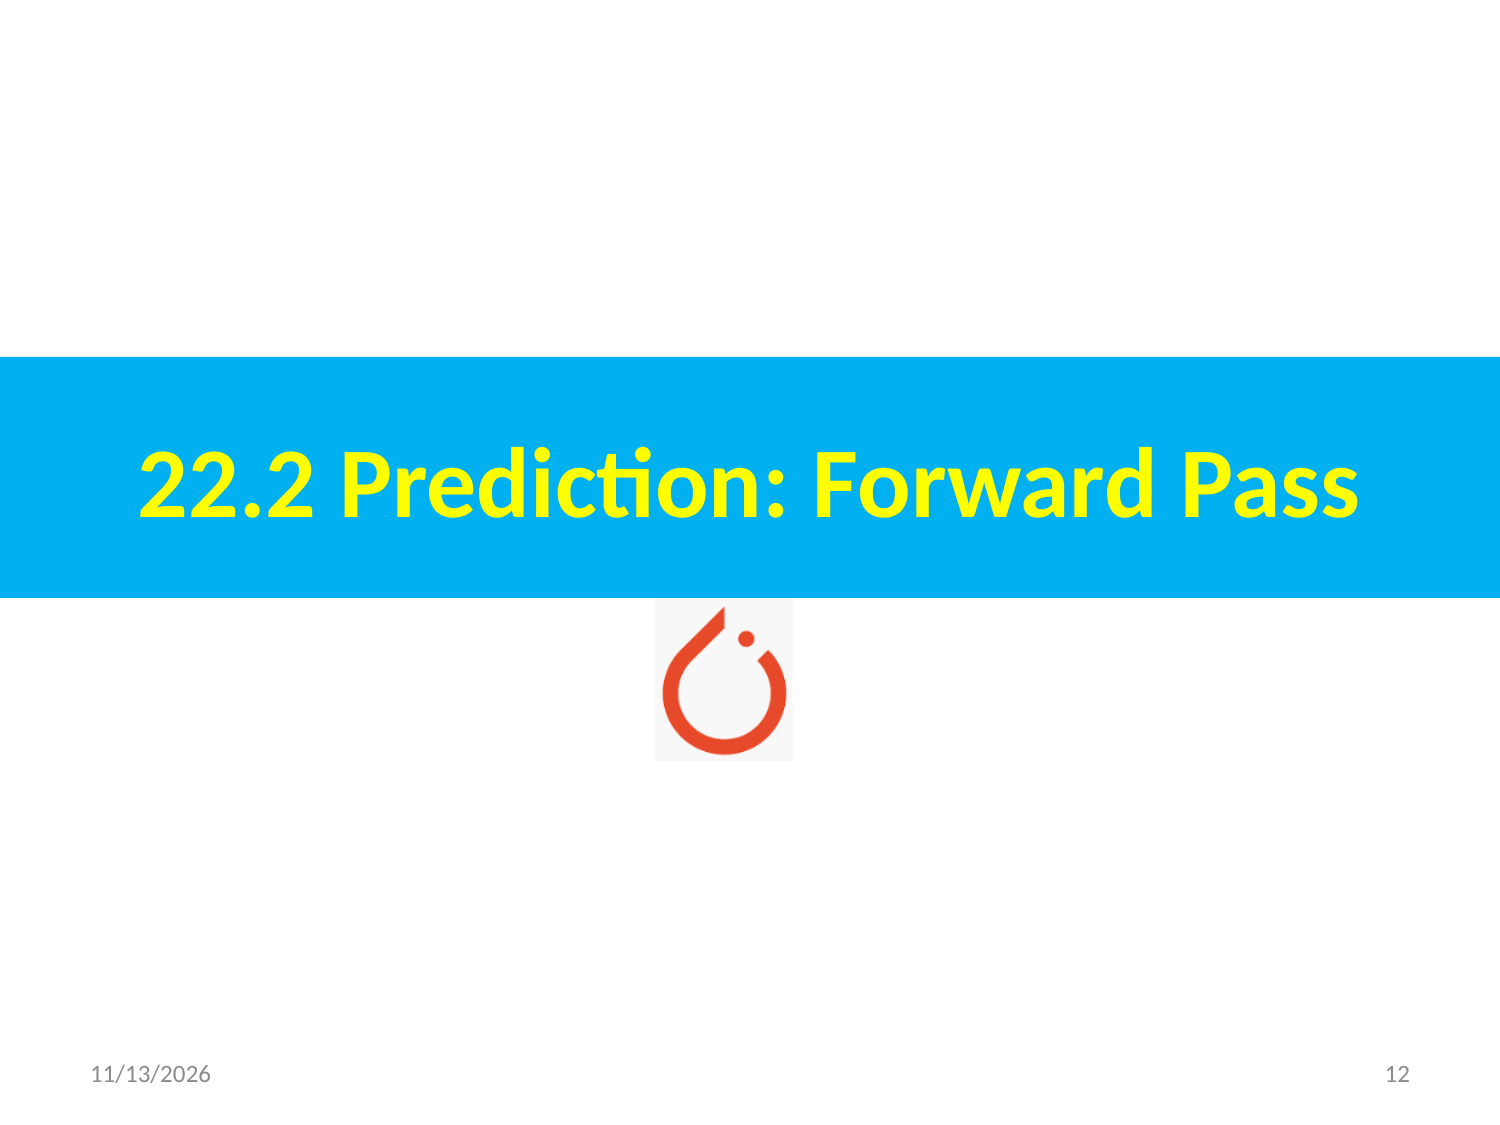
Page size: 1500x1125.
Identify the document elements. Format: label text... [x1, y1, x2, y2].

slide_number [75, 1042, 425, 1103]
title 22.2 Prediction: Forward Pass [0, 356, 1500, 598]
picture [655, 599, 793, 761]
slide_number 12 [1074, 1042, 1425, 1103]
